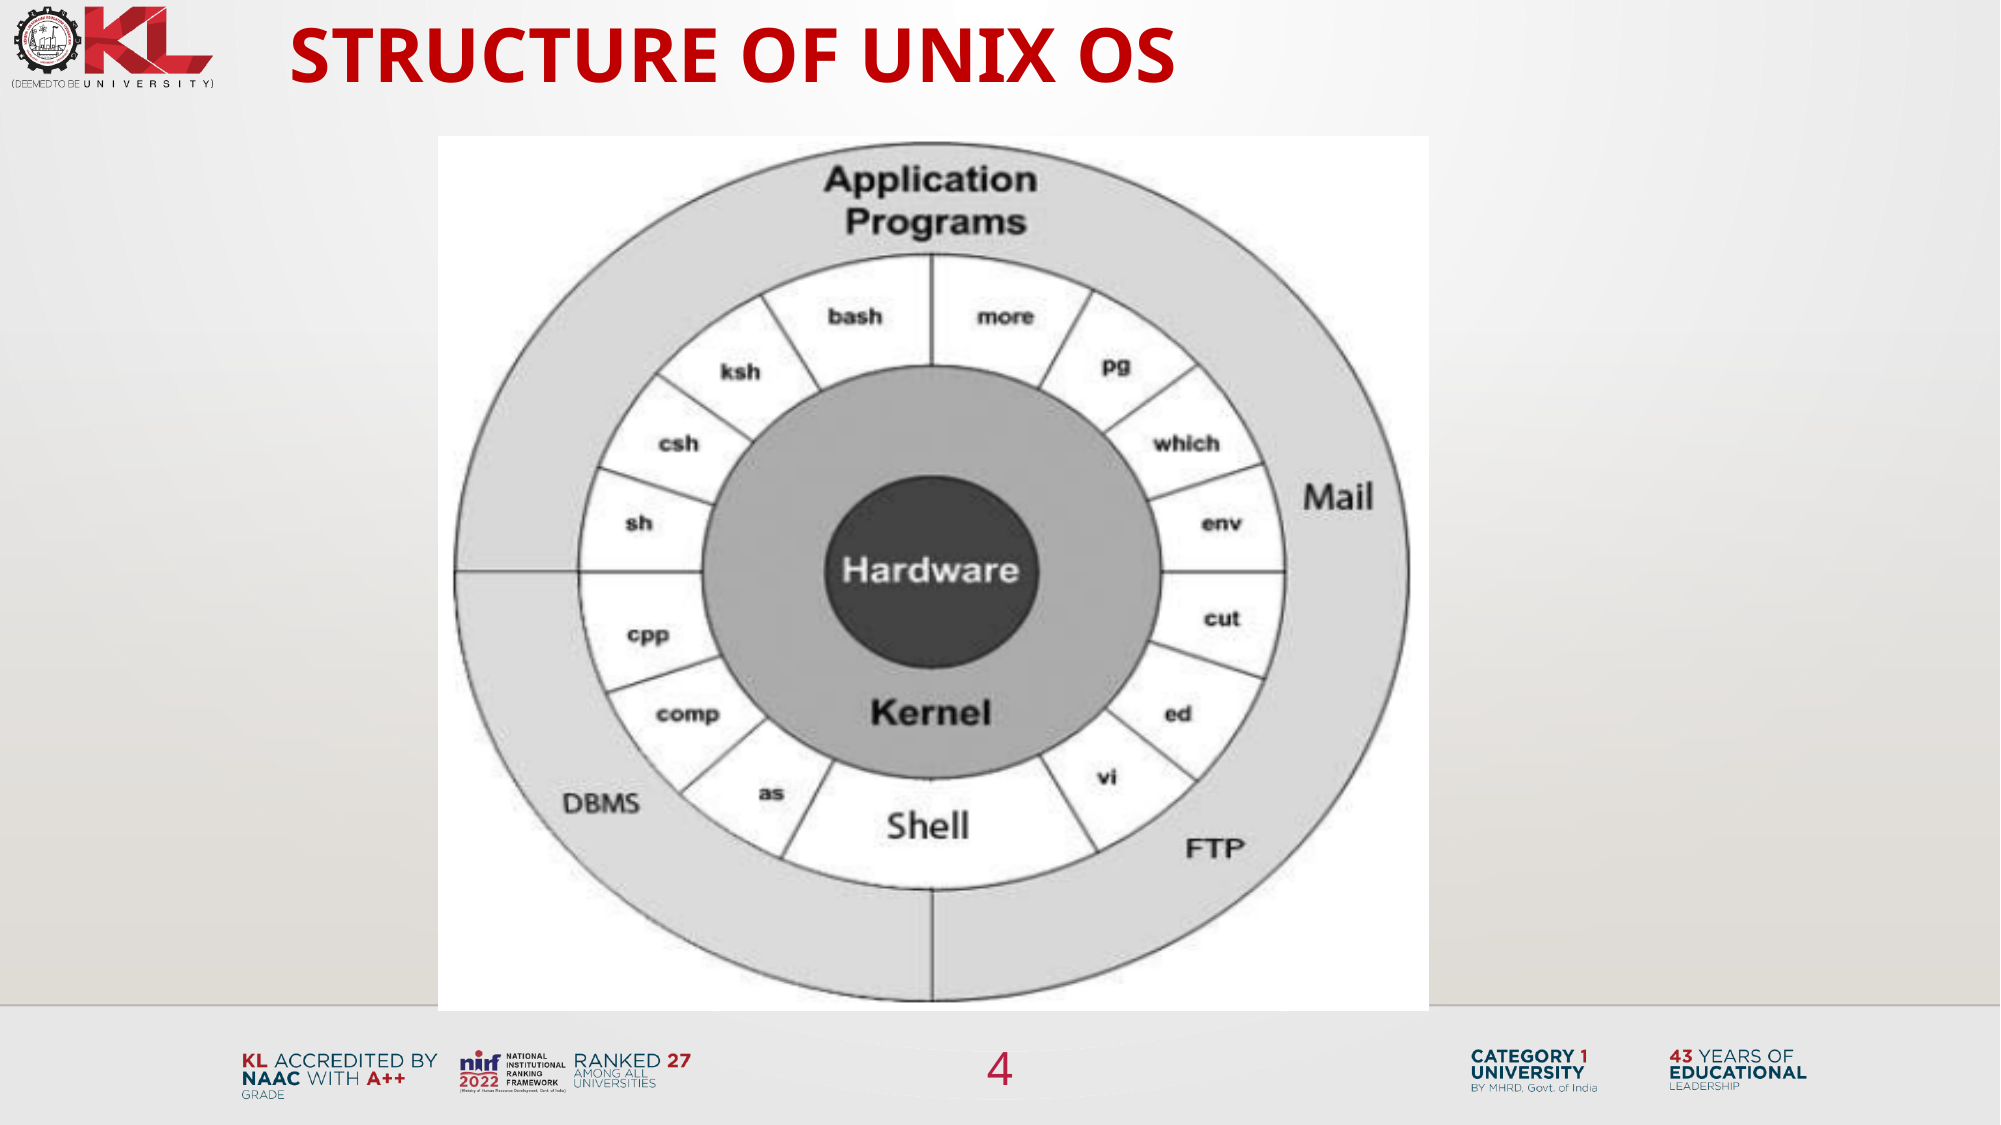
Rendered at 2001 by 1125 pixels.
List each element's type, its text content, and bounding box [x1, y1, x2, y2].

picture [238, 1045, 716, 1103]
picture [12, 5, 213, 88]
picture [438, 136, 1429, 1011]
text_box STRUCTURE OF UNIX OS [274, 10, 2000, 228]
slide_number 4 [933, 1031, 1067, 1115]
picture [1447, 1045, 1814, 1101]
